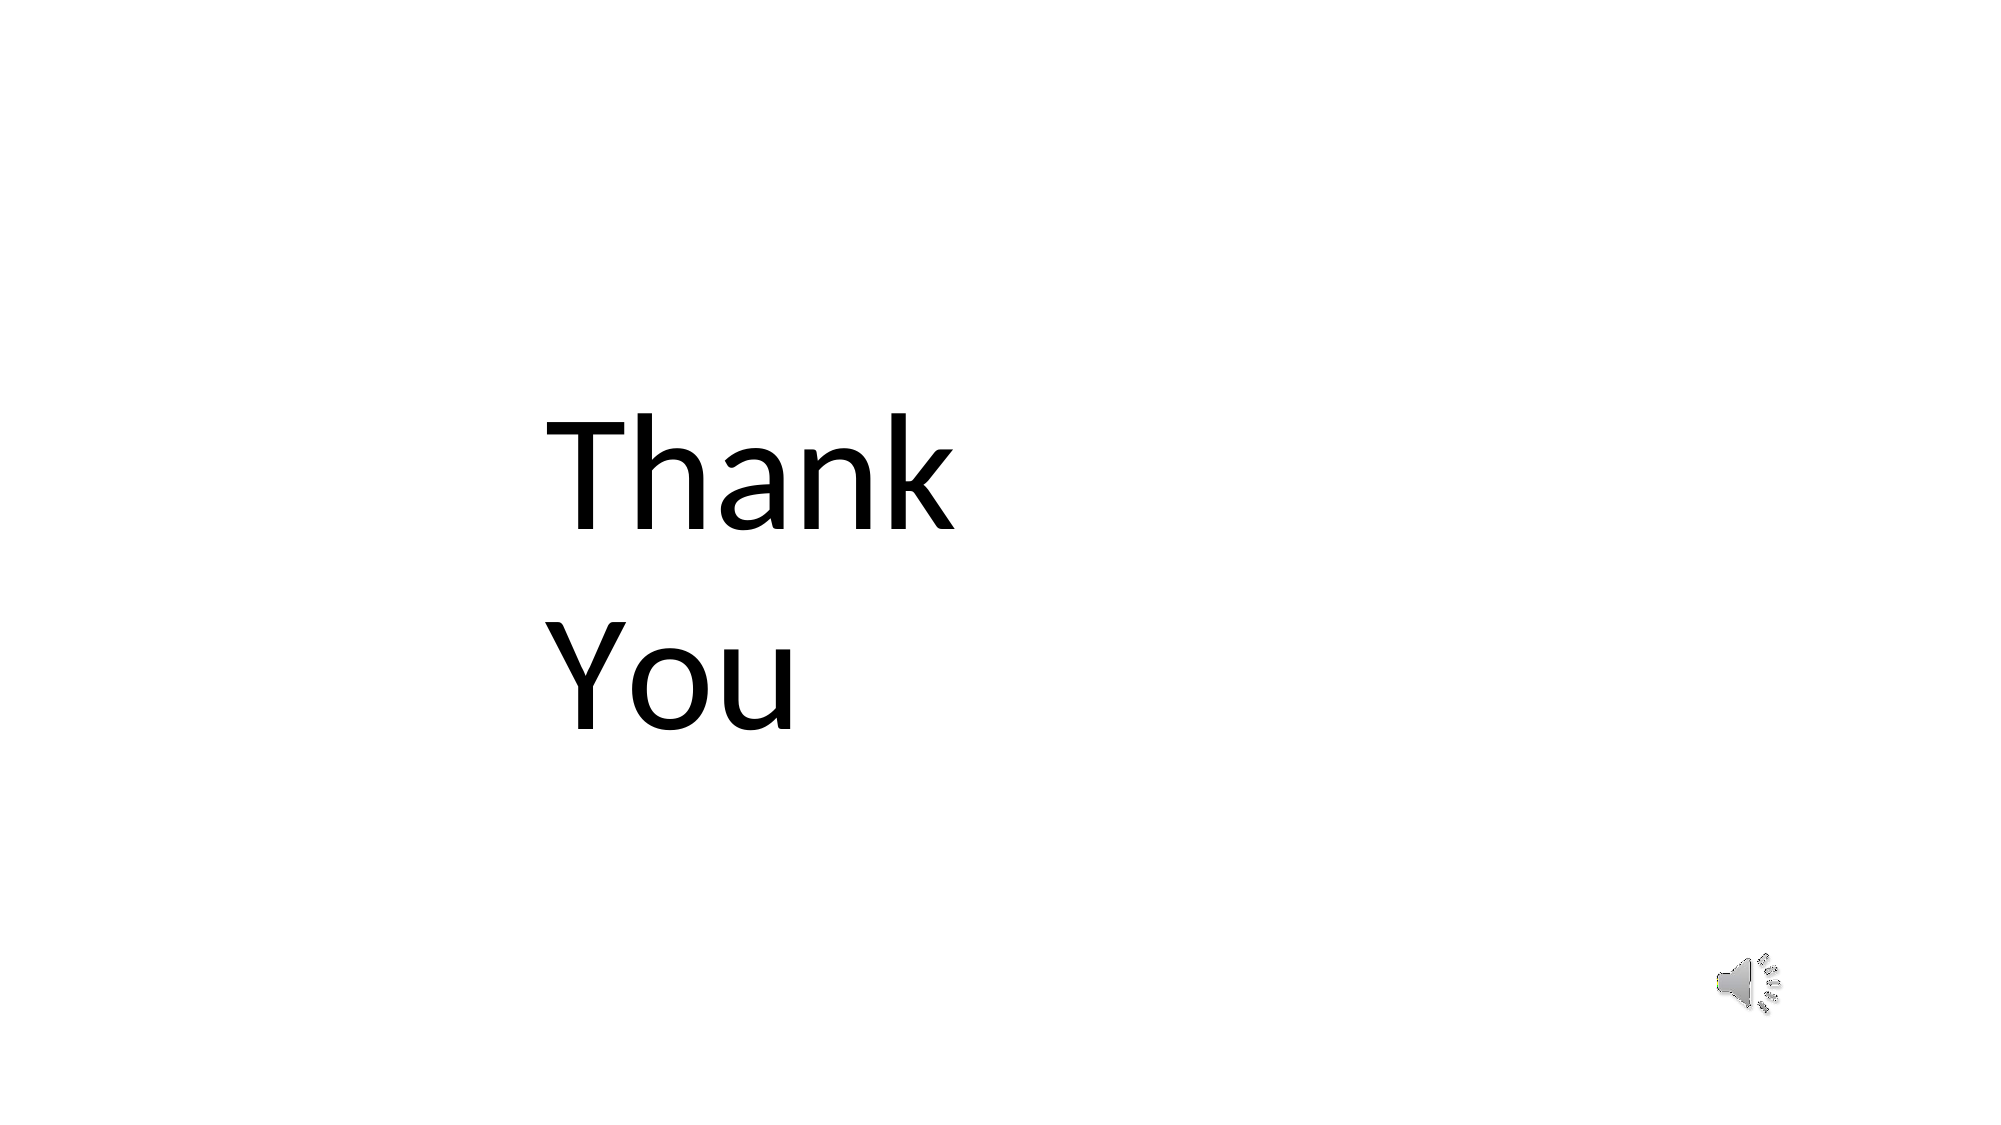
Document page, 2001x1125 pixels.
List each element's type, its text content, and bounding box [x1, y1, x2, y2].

picture [1716, 952, 1784, 1018]
title Thank You [543, 360, 1242, 763]
